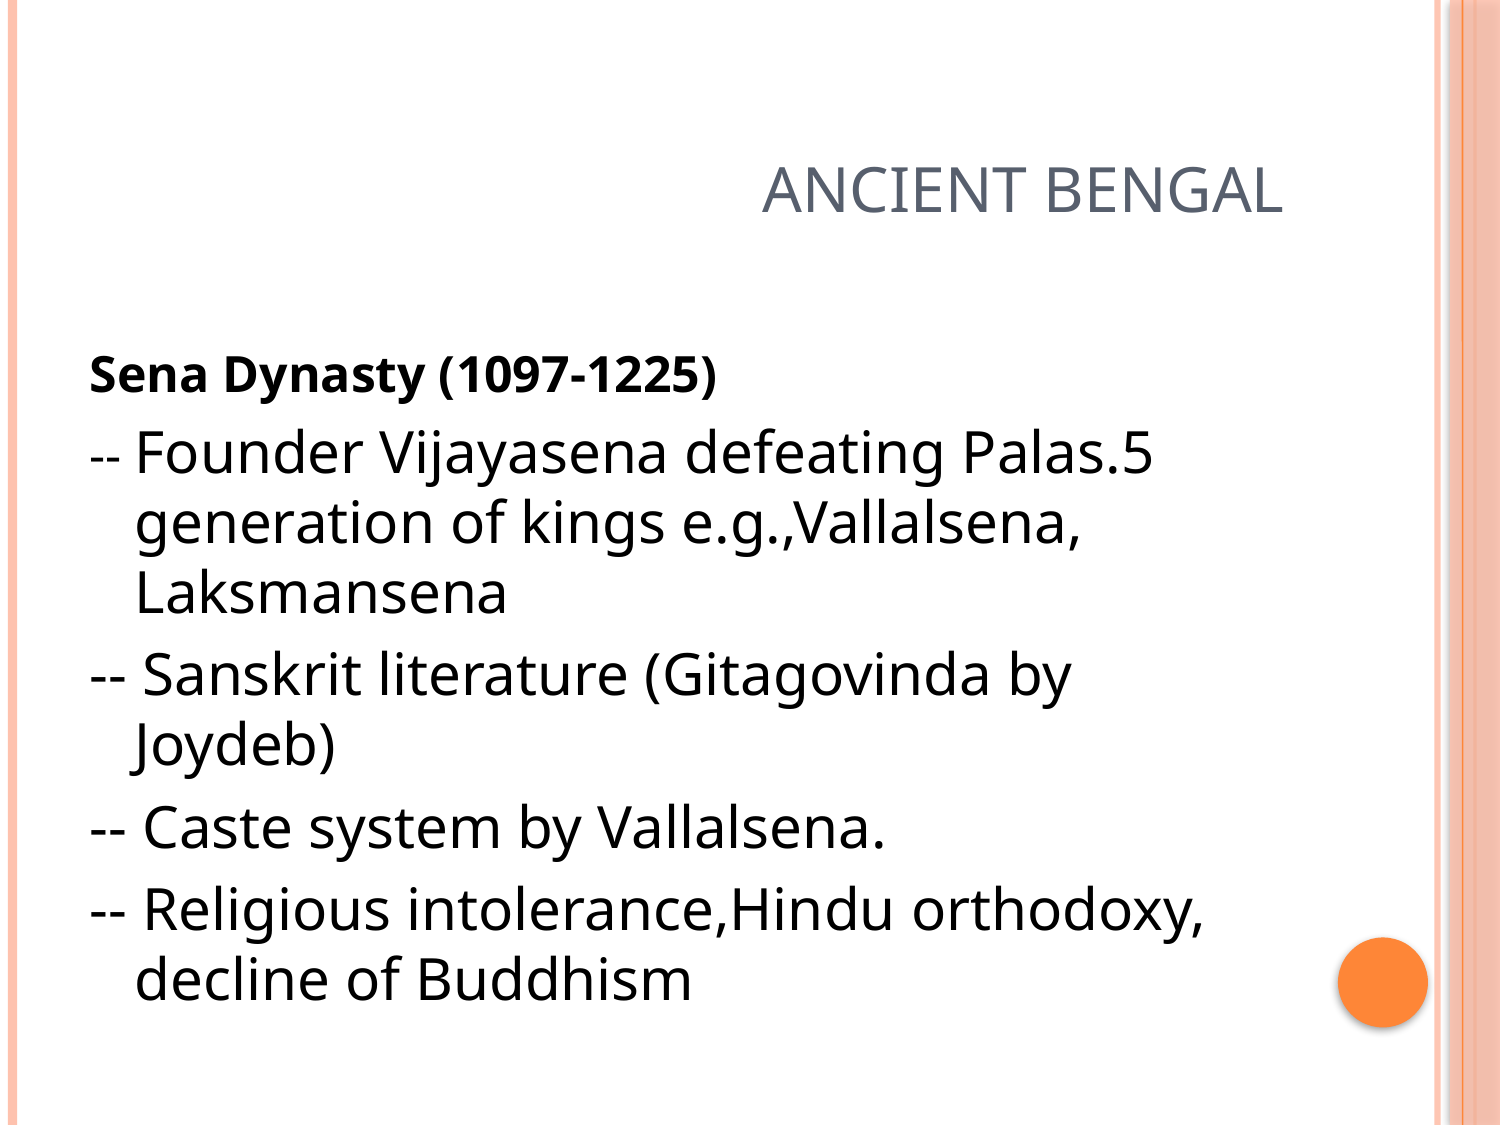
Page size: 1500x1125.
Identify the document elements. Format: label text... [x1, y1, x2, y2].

title Ancient Bengal [75, 45, 1300, 233]
list Sena Dynasty (1097-1225) -- Founder Vijayasena defeating Palas.5 generation of kings e.g.,Vallalsena, Laksmansena -- Sanskrit literature (Gitagovinda by Joydeb) -- Caste system by Vallalsena. -- Religious intolerance,Hindu orthodoxy, decline of Buddhism [75, 262, 1300, 1062]
